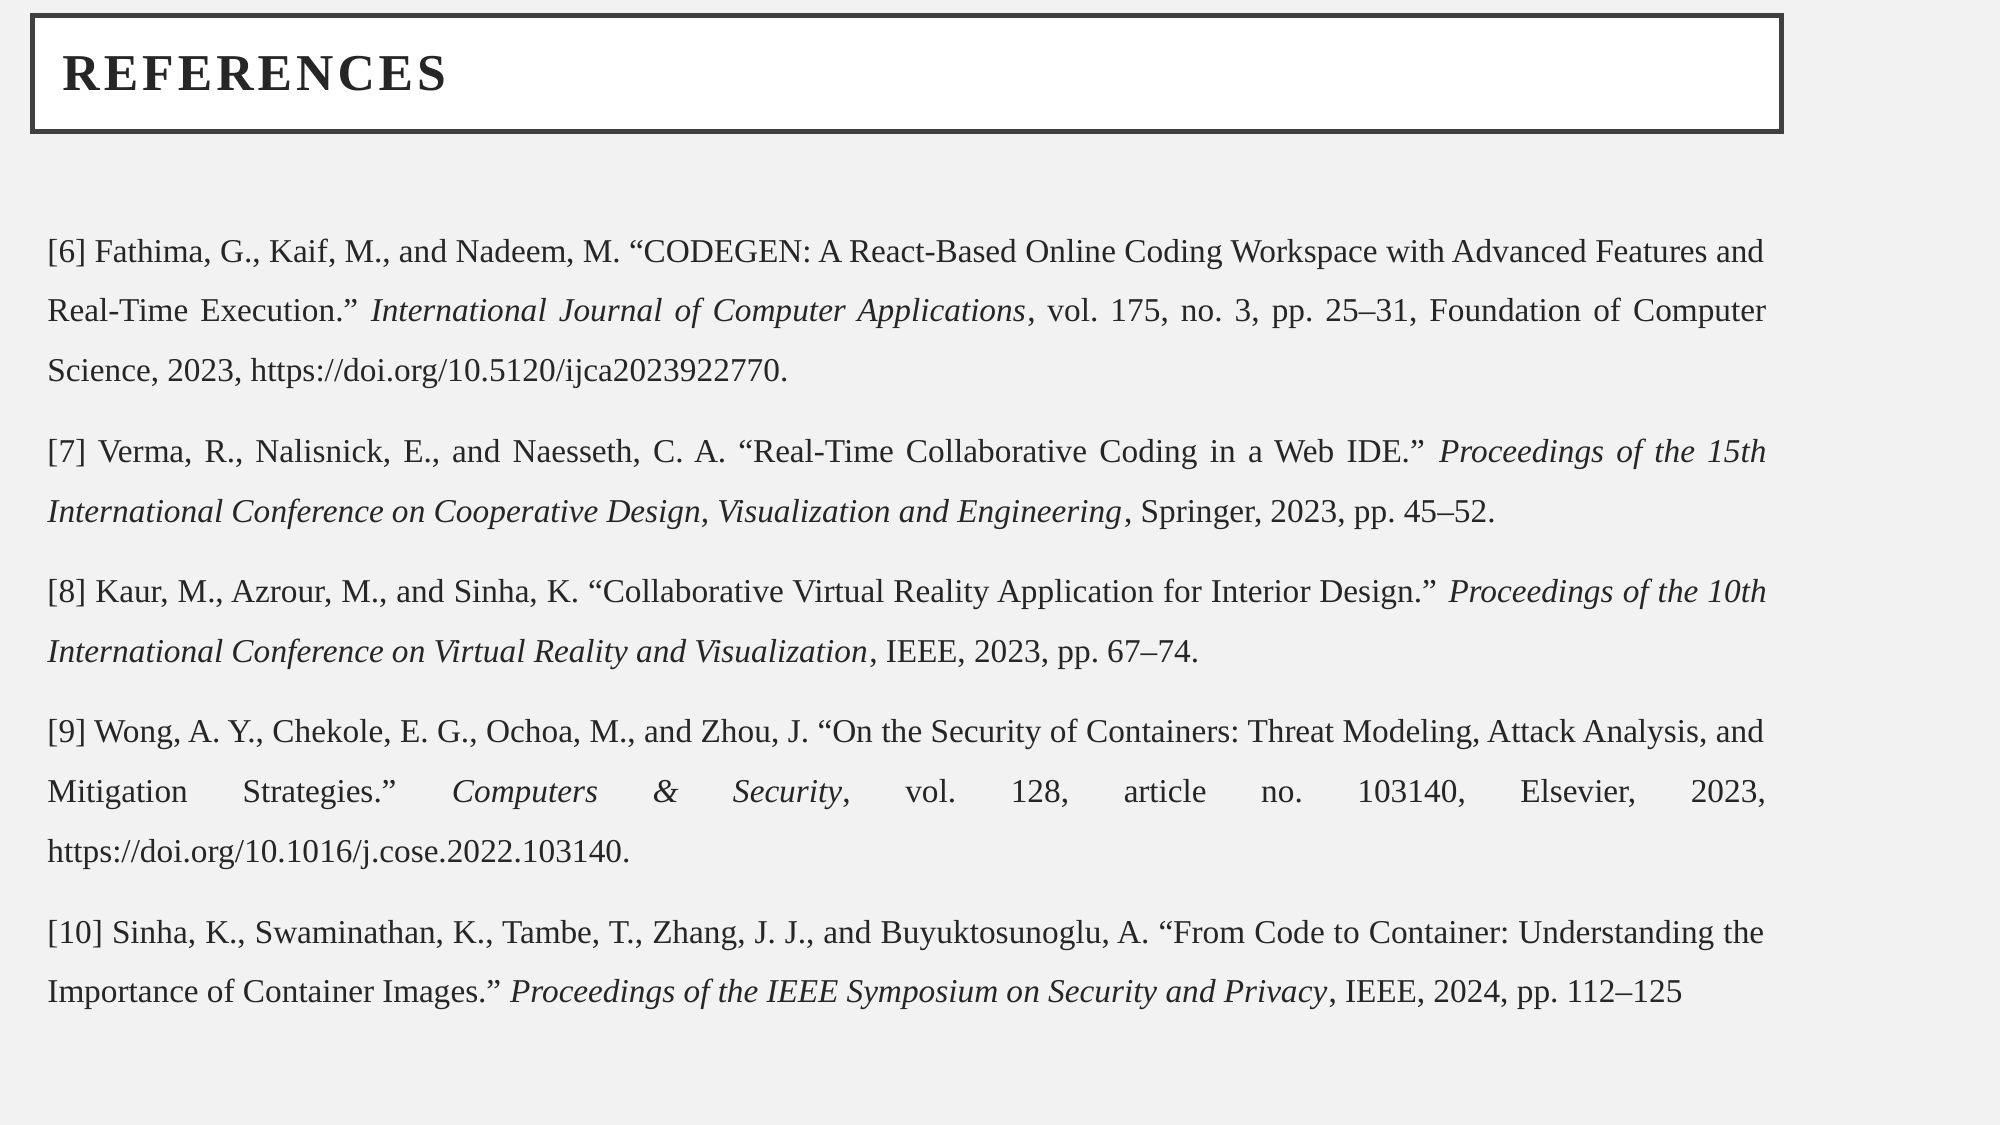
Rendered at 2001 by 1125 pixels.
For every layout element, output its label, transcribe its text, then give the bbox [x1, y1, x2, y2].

list [6] Fathima, G., Kaif, M., and Nadeem, M. “CODEGEN: A React-Based Online Coding Workspace with Advanced Features and Real-Time Execution.” International Journal of Computer Applications, vol. 175, no. 3, pp. 25–31, Foundation of Computer Science, 2023, https://doi.org/10.5120/ijca2023922770. [7] Verma, R., Nalisnick, E., and Naesseth, C. A. “Real-Time Collaborative Coding in a Web IDE.” Proceedings of the 15th International Conference on Cooperative Design, Visualization and Engineering, Springer, 2023, pp. 45–52. [8] Kaur, M., Azrour, M., and Sinha, K. “Collaborative Virtual Reality Application for Interior Design.” Proceedings of the 10th International Conference on Virtual Reality and Visualization, IEEE, 2023, pp. 67–74. [9] Wong, A. Y., Chekole, E. G., Ochoa, M., and Zhou, J. “On the Security of Containers: Threat Modeling, Attack Analysis, and Mitigation Strategies.” Computers & Security, vol. 128, article no. 103140, Elsevier, 2023, https://doi.org/10.1016/j.cose.2022.103140. [10] Sinha, K., Swaminathan, K., Tambe, T., Zhang, J. J., and Buyuktosunoglu, A. “From Code to Container: Understanding the Importance of Container Images.” Proceedings of the IEEE Symposium on Security and Privacy, IEEE, 2024, pp. 112–125 [32, 201, 1783, 1042]
title REFERENCES [30, 13, 1784, 134]
